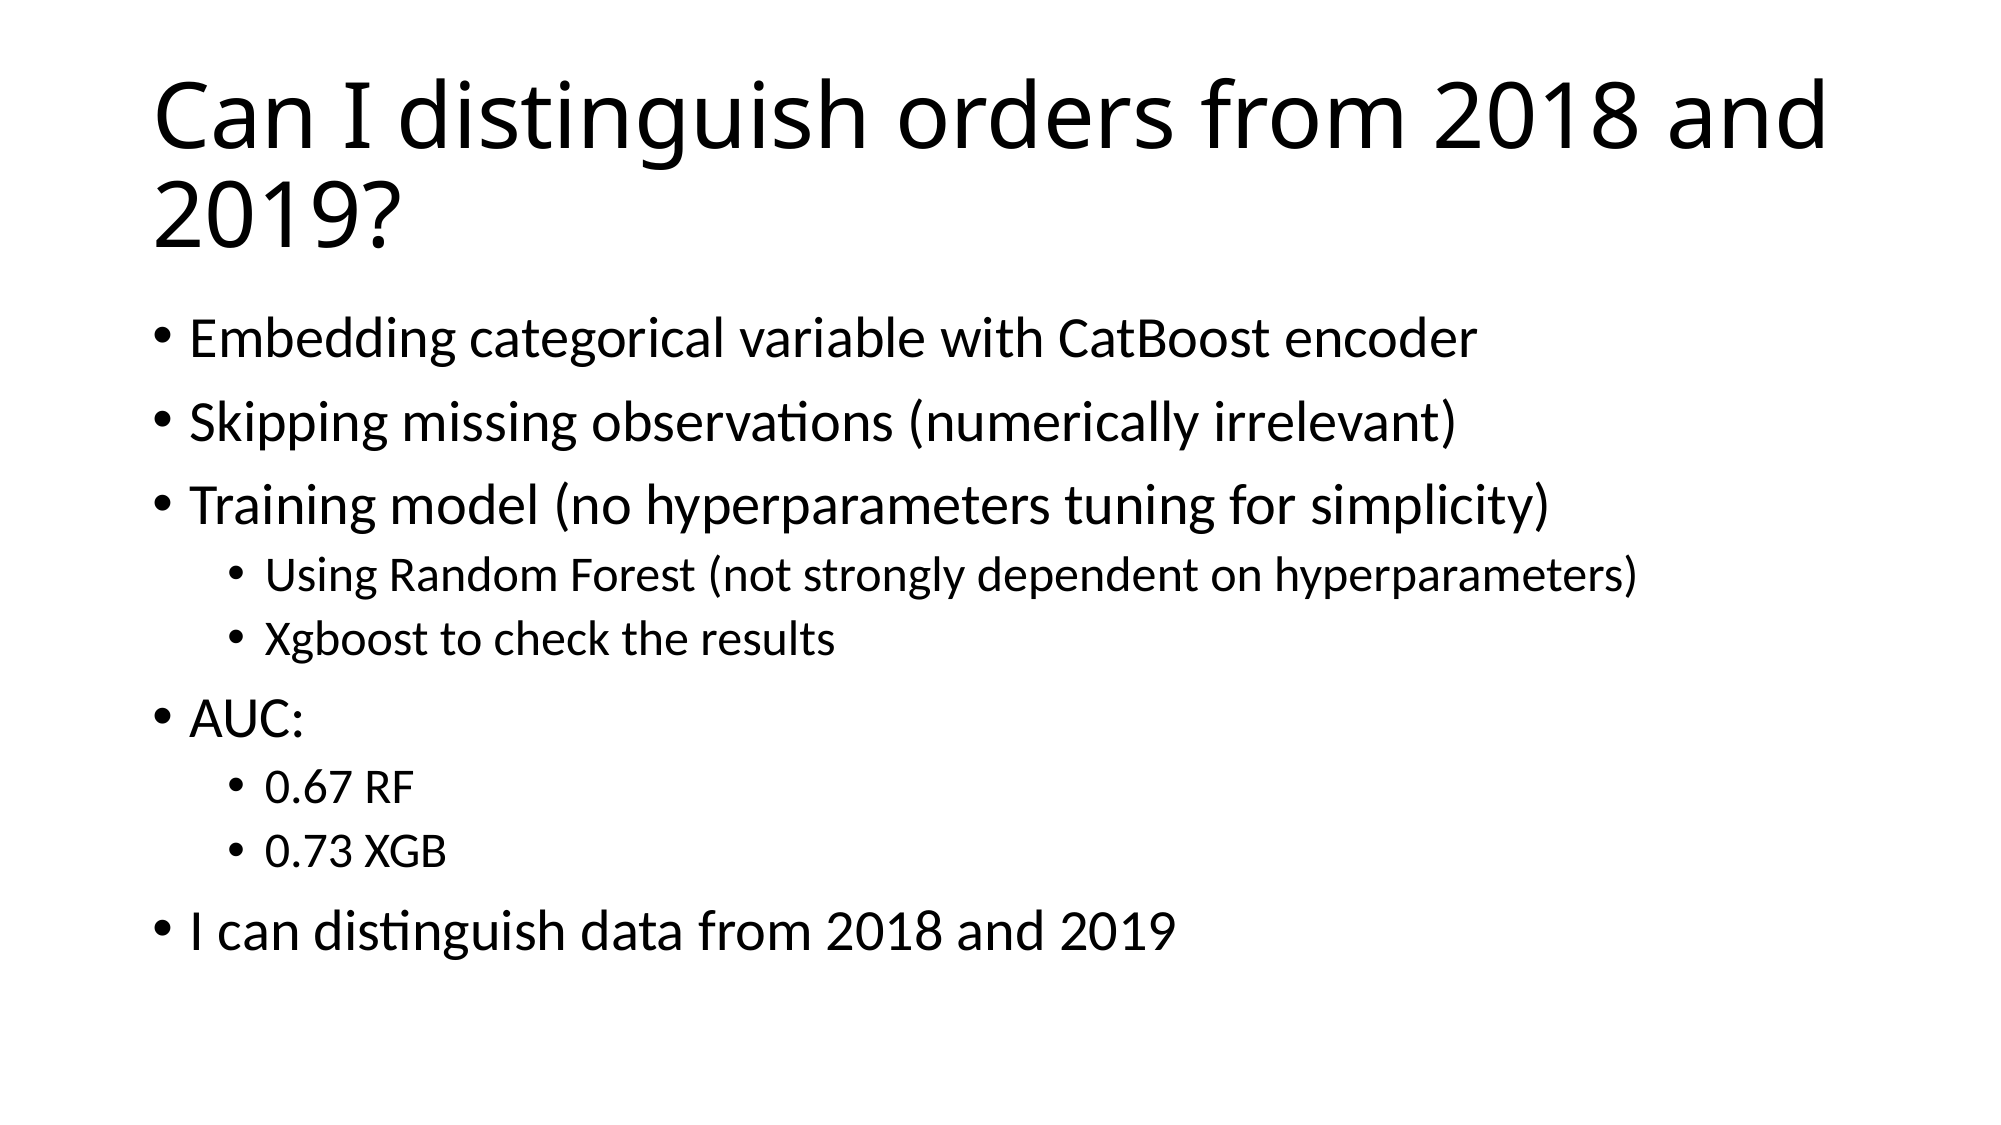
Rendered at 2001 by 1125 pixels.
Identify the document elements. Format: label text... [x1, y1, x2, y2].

title Can I distinguish orders from 2018 and 2019? [137, 59, 1863, 278]
list Embedding categorical variable with CatBoost encoder Skipping missing observations (numerically irrelevant) Training model (no hyperparameters tuning for simplicity) Using Random Forest (not strongly dependent on hyperparameters) Xgboost to check the results AUC: 0.67 RF 0.73 XGB I can distinguish data from 2018 and 2019 [137, 299, 1863, 1014]
